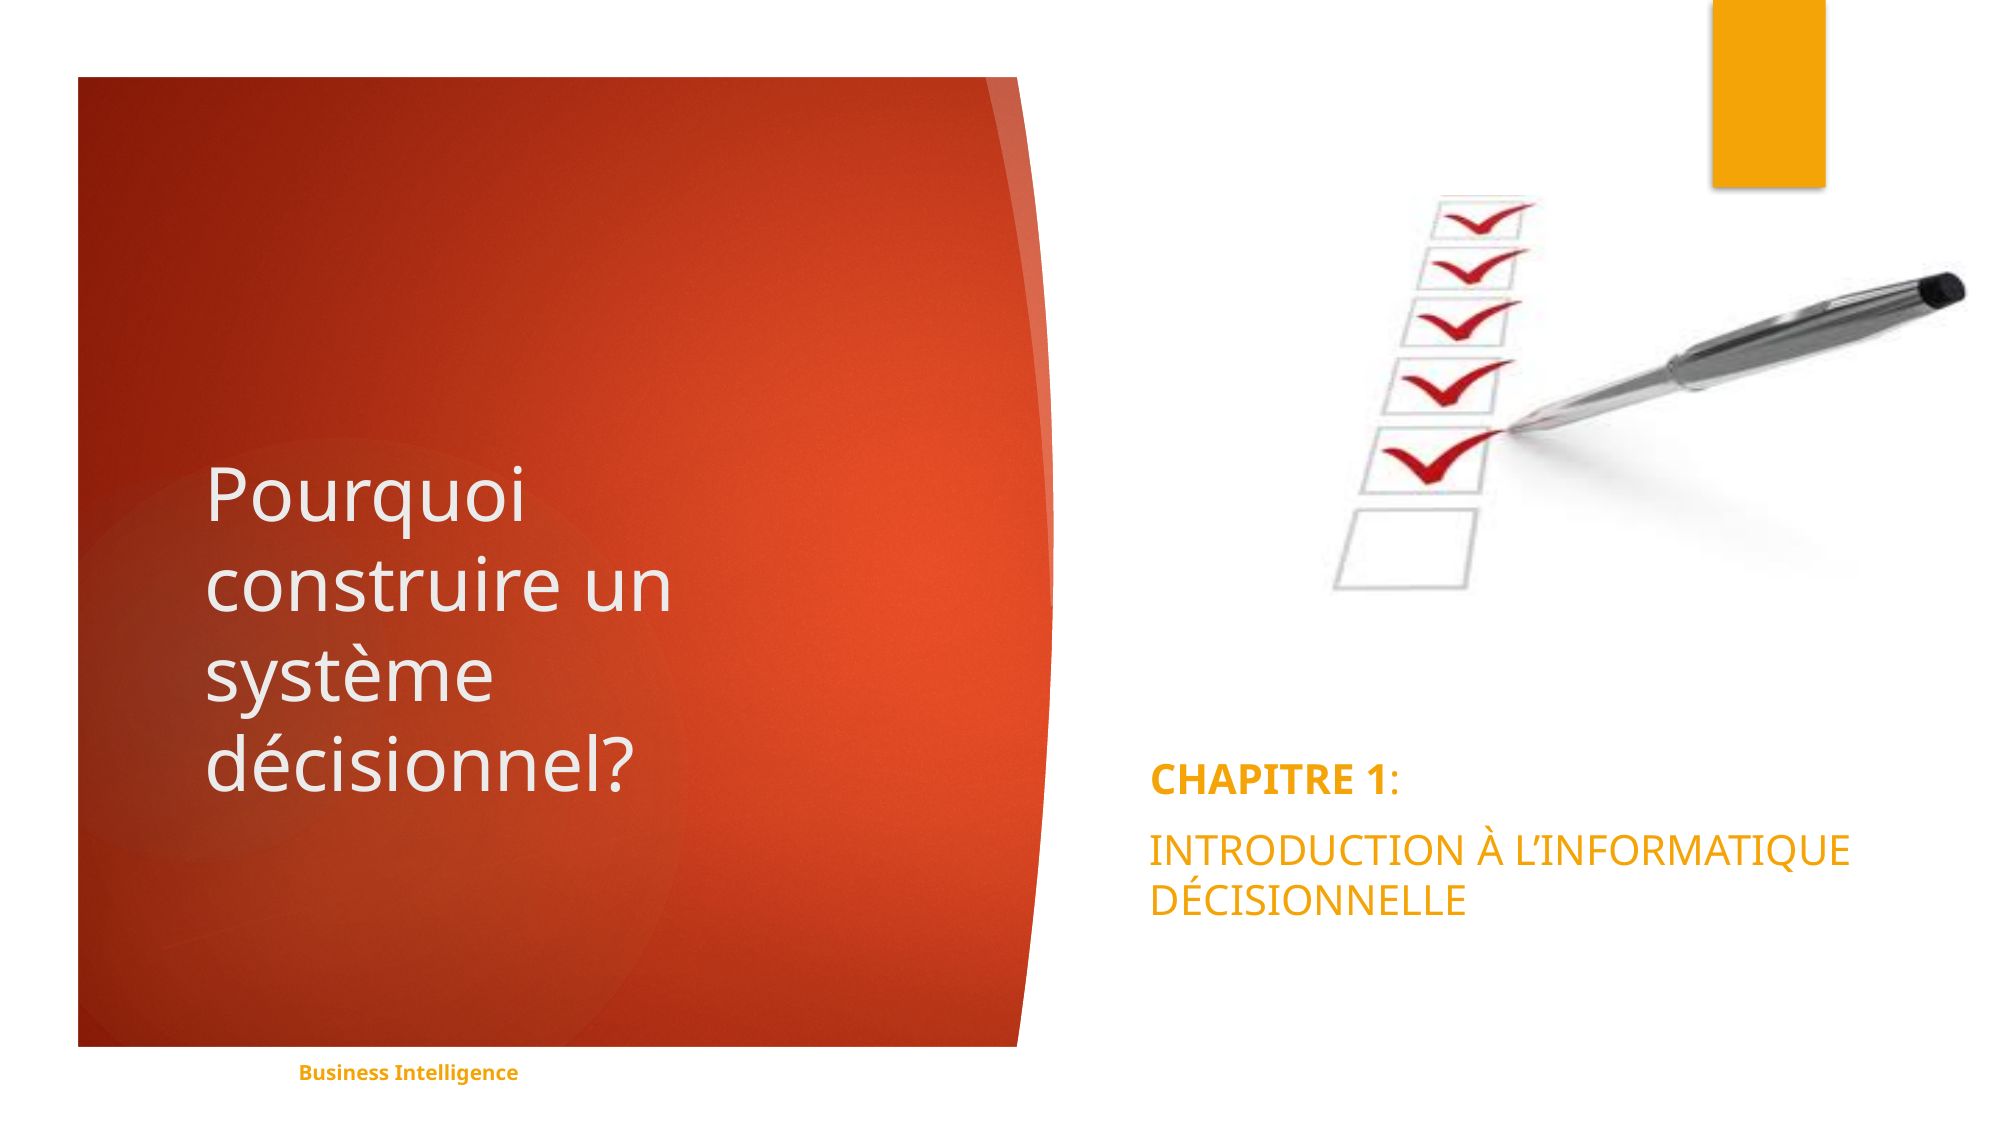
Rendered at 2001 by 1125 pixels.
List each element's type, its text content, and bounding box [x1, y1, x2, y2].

text_box Chapitre 1: Introduction à l’Informatique Décisionnelle [1134, 651, 1970, 1026]
footer Business Intelligence [92, 1048, 726, 1099]
title Pourquoi construire un système décisionnel? [189, 439, 904, 814]
picture [1278, 195, 1999, 600]
